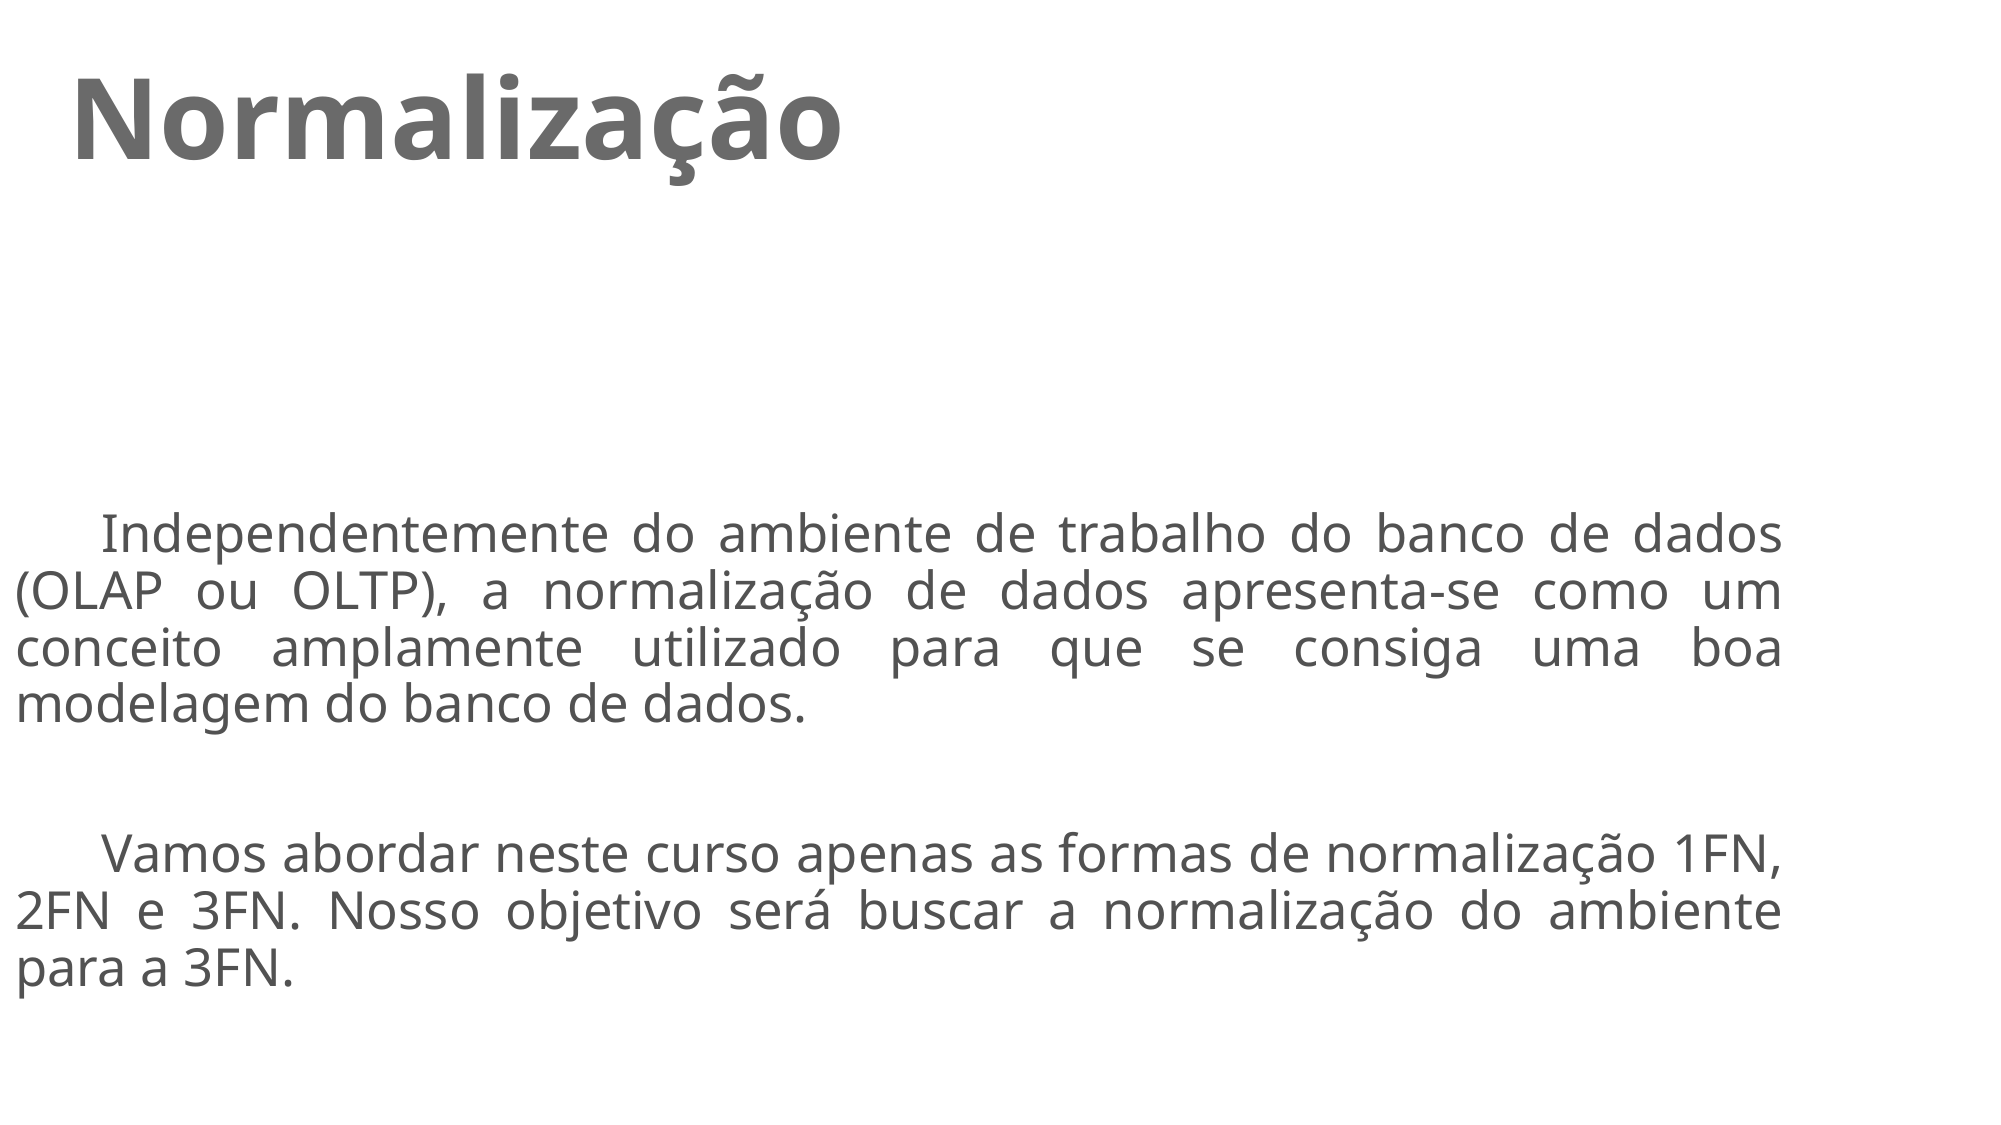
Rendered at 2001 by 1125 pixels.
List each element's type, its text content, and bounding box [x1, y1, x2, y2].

list Independentemente do ambiente de trabalho do banco de dados (OLAP ou OLTP), a normalização de dados apresenta-se como um conceito amplamente utilizado para que se consiga uma boa modelagem do banco de dados. Vamos abordar neste curso apenas as formas de normalização 1FN, 2FN e 3FN. Nosso objetivo será buscar a normalização do ambiente para a 3FN. [0, 418, 1800, 1005]
title Normalização [53, 54, 1779, 202]
